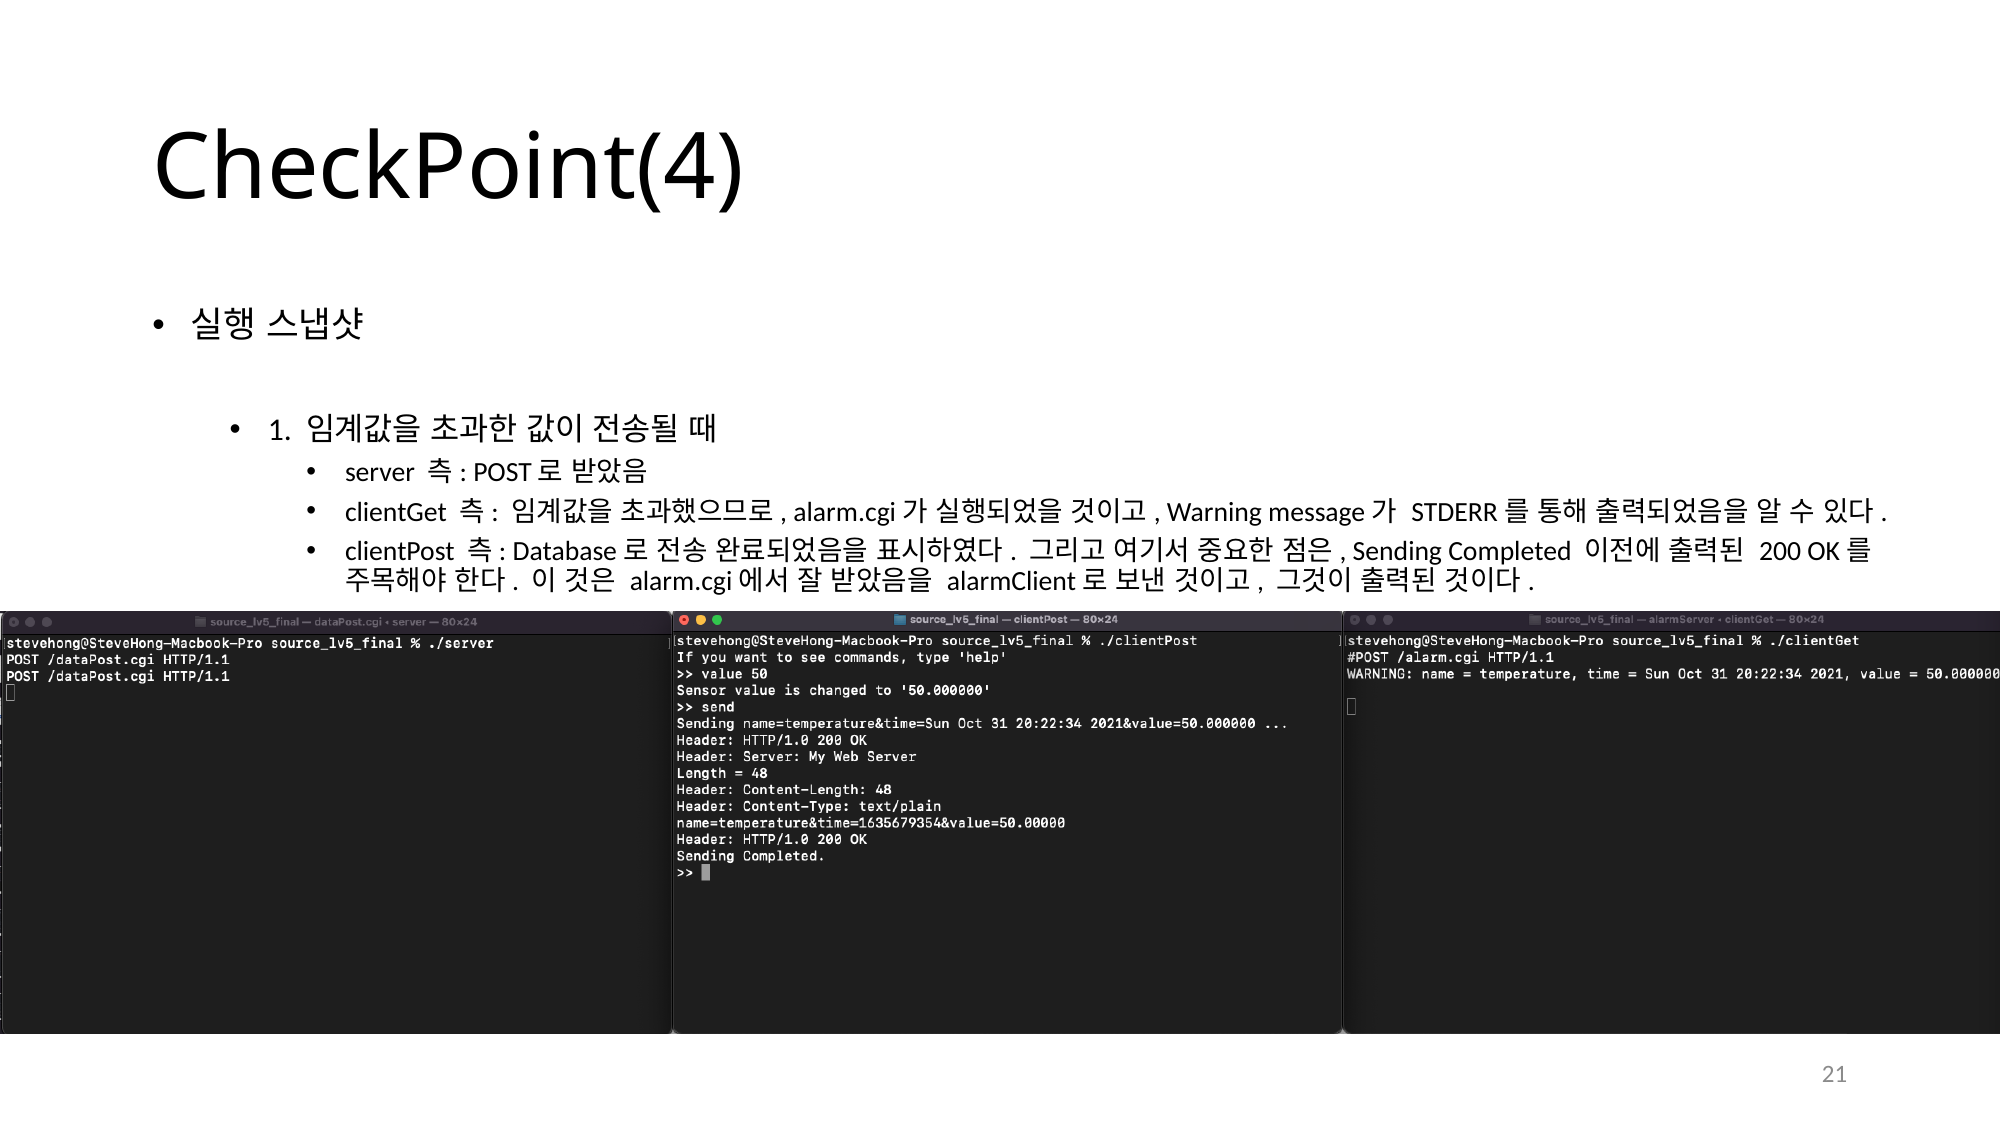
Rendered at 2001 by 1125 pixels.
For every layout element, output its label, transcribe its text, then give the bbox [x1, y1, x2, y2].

slide_number 21 [1412, 1042, 1863, 1103]
picture [0, 611, 2000, 1034]
title CheckPoint(4) [137, 59, 1863, 278]
list 실행 스냅샷 1. 임계값을 초과한 값이 전송될 때 server 측: POST로 받았음 clientGet 측: 임계값을 초과했으므로, alarm.cgi가 실행되었을 것이고, Warning message가 STDERR를 통해 출력되었음을 알 수 있다. clientPost 측: Database로 전송 완료되었음을 표시하였다. 그리고 여기서 중요한 점은, Sending Completed 이전에 출력된 200 OK를 주목해야 한다. 이 것은 alarm.cgi에서 잘 받았음을 alarmClient로 보낸 것이고, 그것이 출력된 것이다. [137, 299, 1900, 611]
